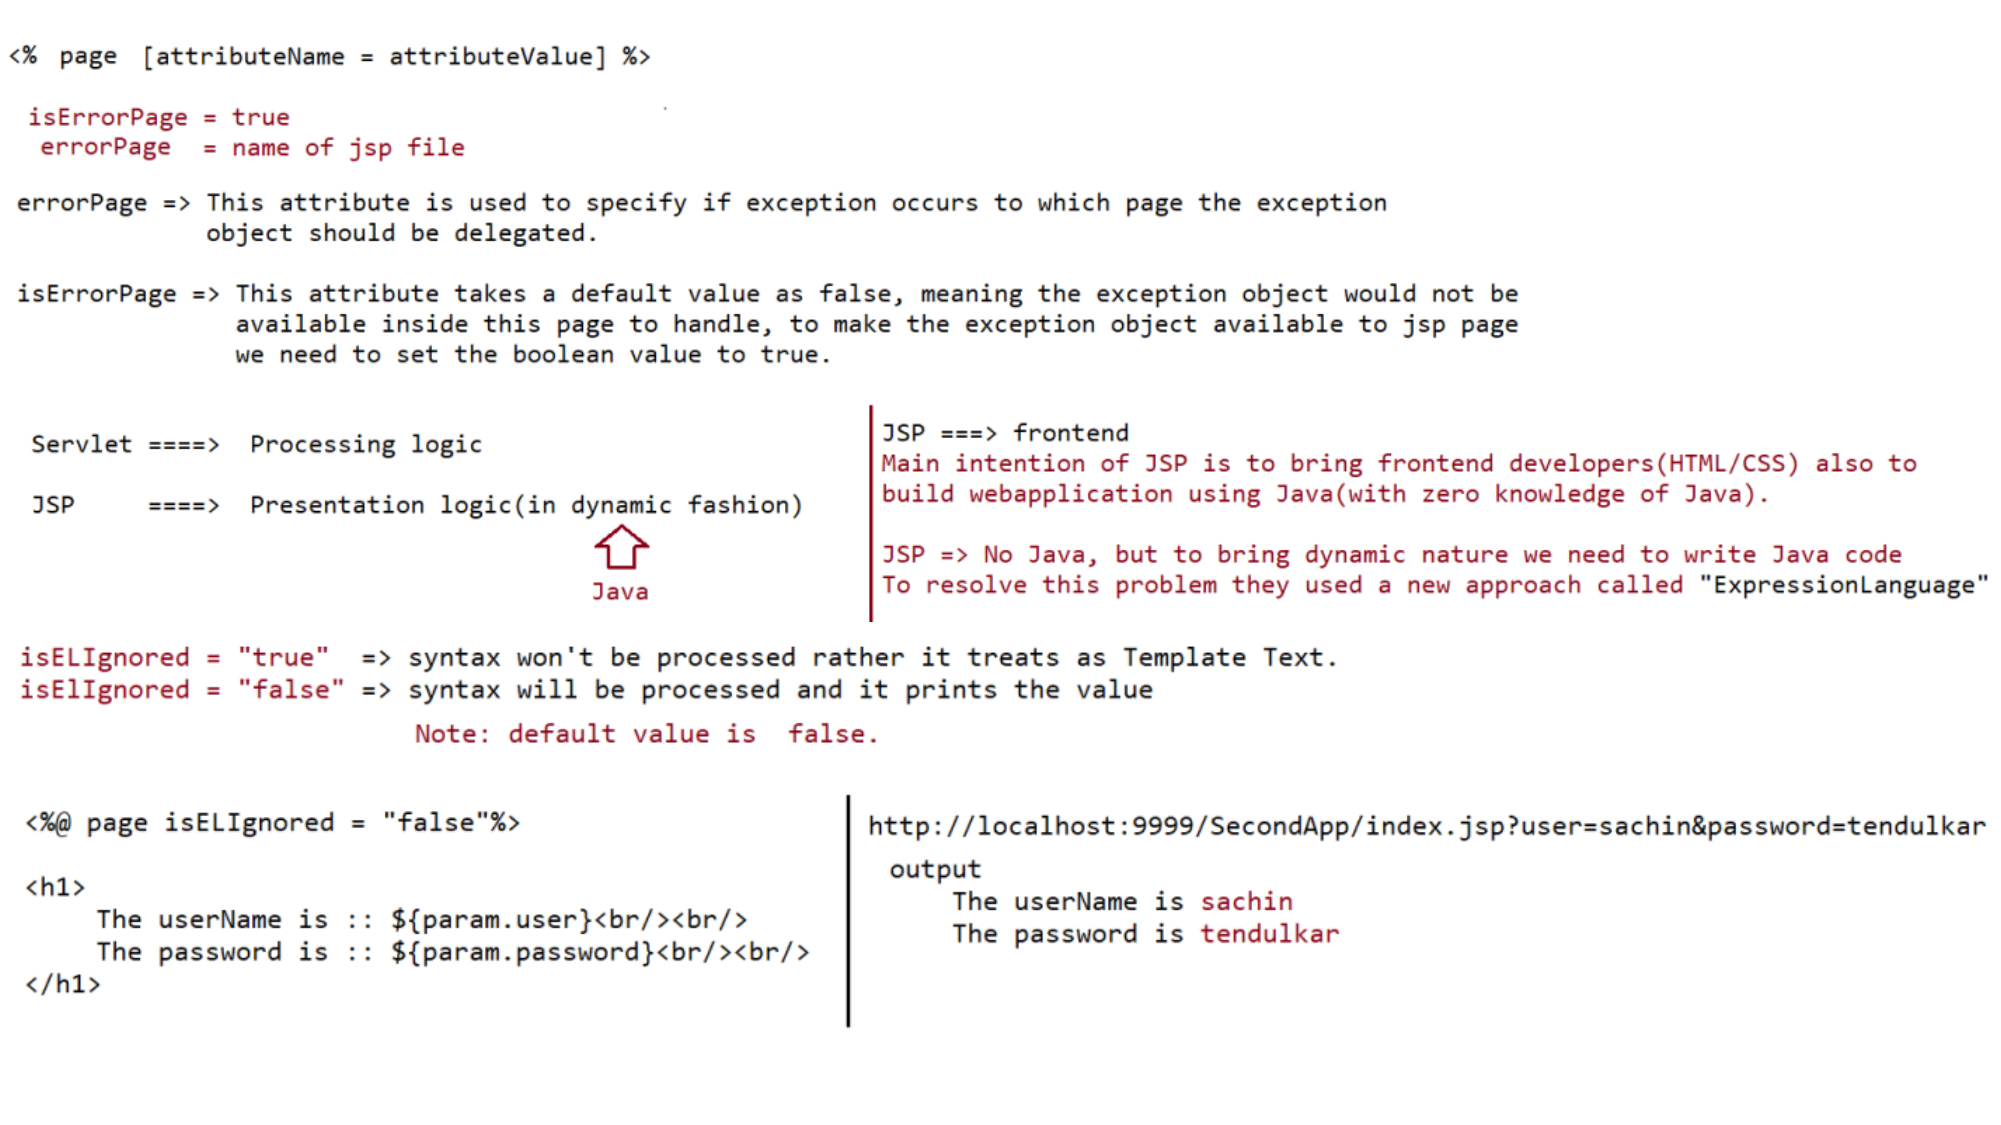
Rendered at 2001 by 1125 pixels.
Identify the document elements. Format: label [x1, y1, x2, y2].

picture [0, 29, 2000, 622]
picture [0, 626, 1999, 1036]
